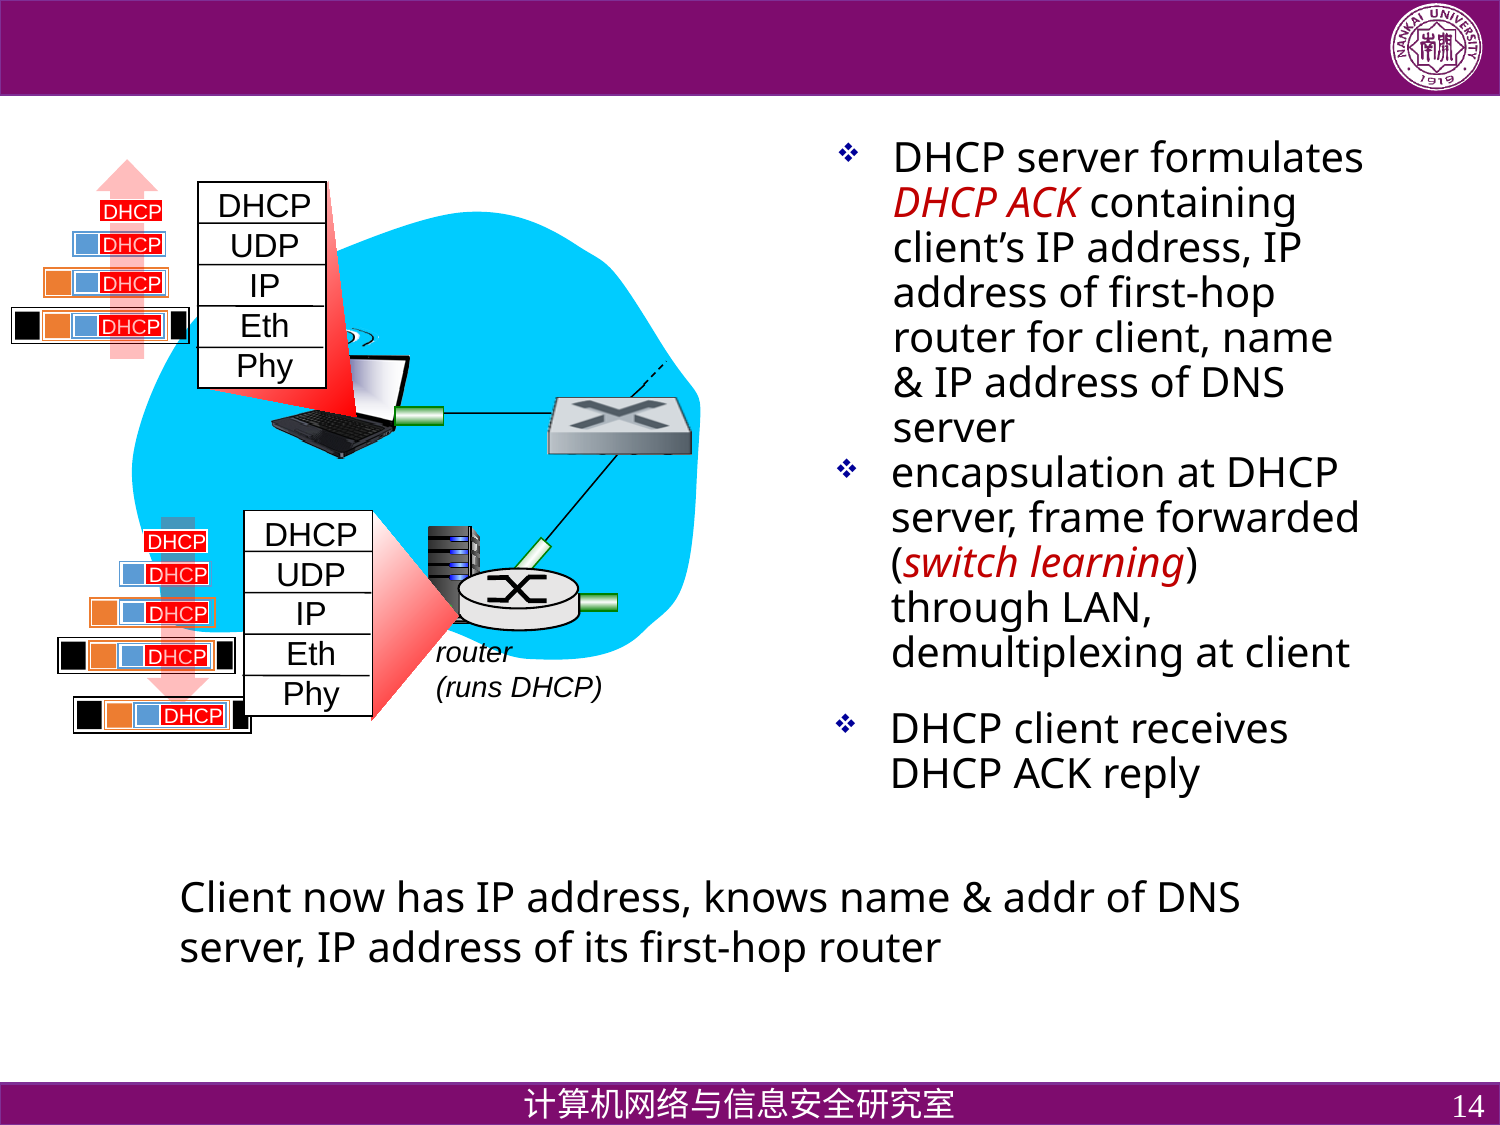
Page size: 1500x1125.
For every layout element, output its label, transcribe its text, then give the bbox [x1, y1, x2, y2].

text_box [73, 695, 252, 741]
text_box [131, 521, 222, 565]
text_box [196, 177, 357, 417]
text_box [57, 517, 236, 709]
text_box DHCP server formulates DHCP ACK containing client’s IP address, IP address of first-hop router for client, name & IP address of DNS server [821, 128, 1383, 422]
text_box encapsulation at DHCP server, frame forwarded (switch learning) through LAN, demultiplexing at client [819, 444, 1381, 668]
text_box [126, 208, 710, 730]
text_box DHCP client receives DHCP ACK reply [818, 699, 1380, 821]
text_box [11, 159, 190, 359]
picture [1391, 4, 1482, 90]
text_box Client now has IP address, knows name & addr of DNS server, IP address of its first-hop router [164, 862, 1268, 978]
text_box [242, 505, 459, 723]
